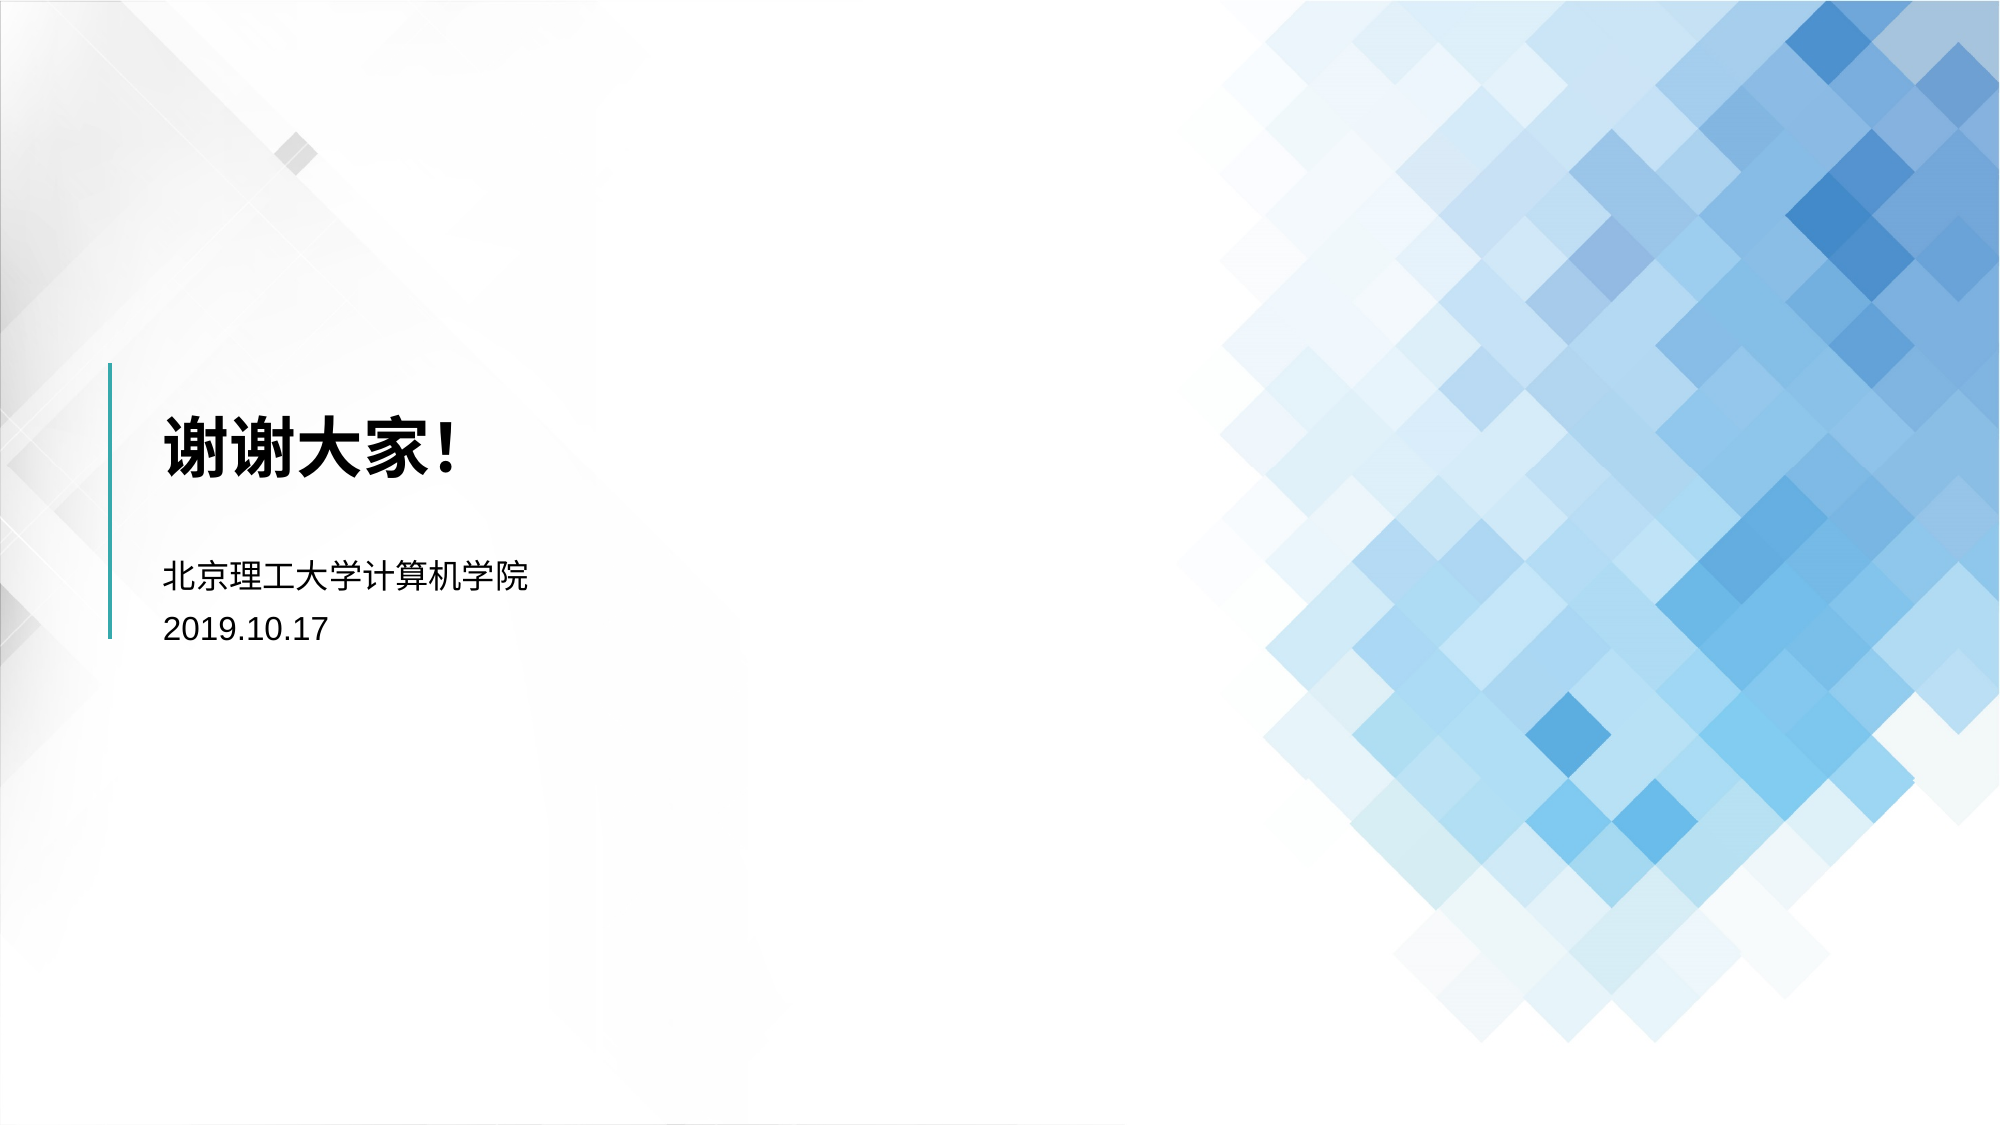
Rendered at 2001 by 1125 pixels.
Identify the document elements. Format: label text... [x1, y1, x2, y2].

list 北京理工大学计算机学院 [147, 552, 802, 604]
list 2019.10.17 [147, 604, 802, 656]
title 谢谢大家！ [147, 352, 802, 495]
picture [0, 0, 2000, 1125]
